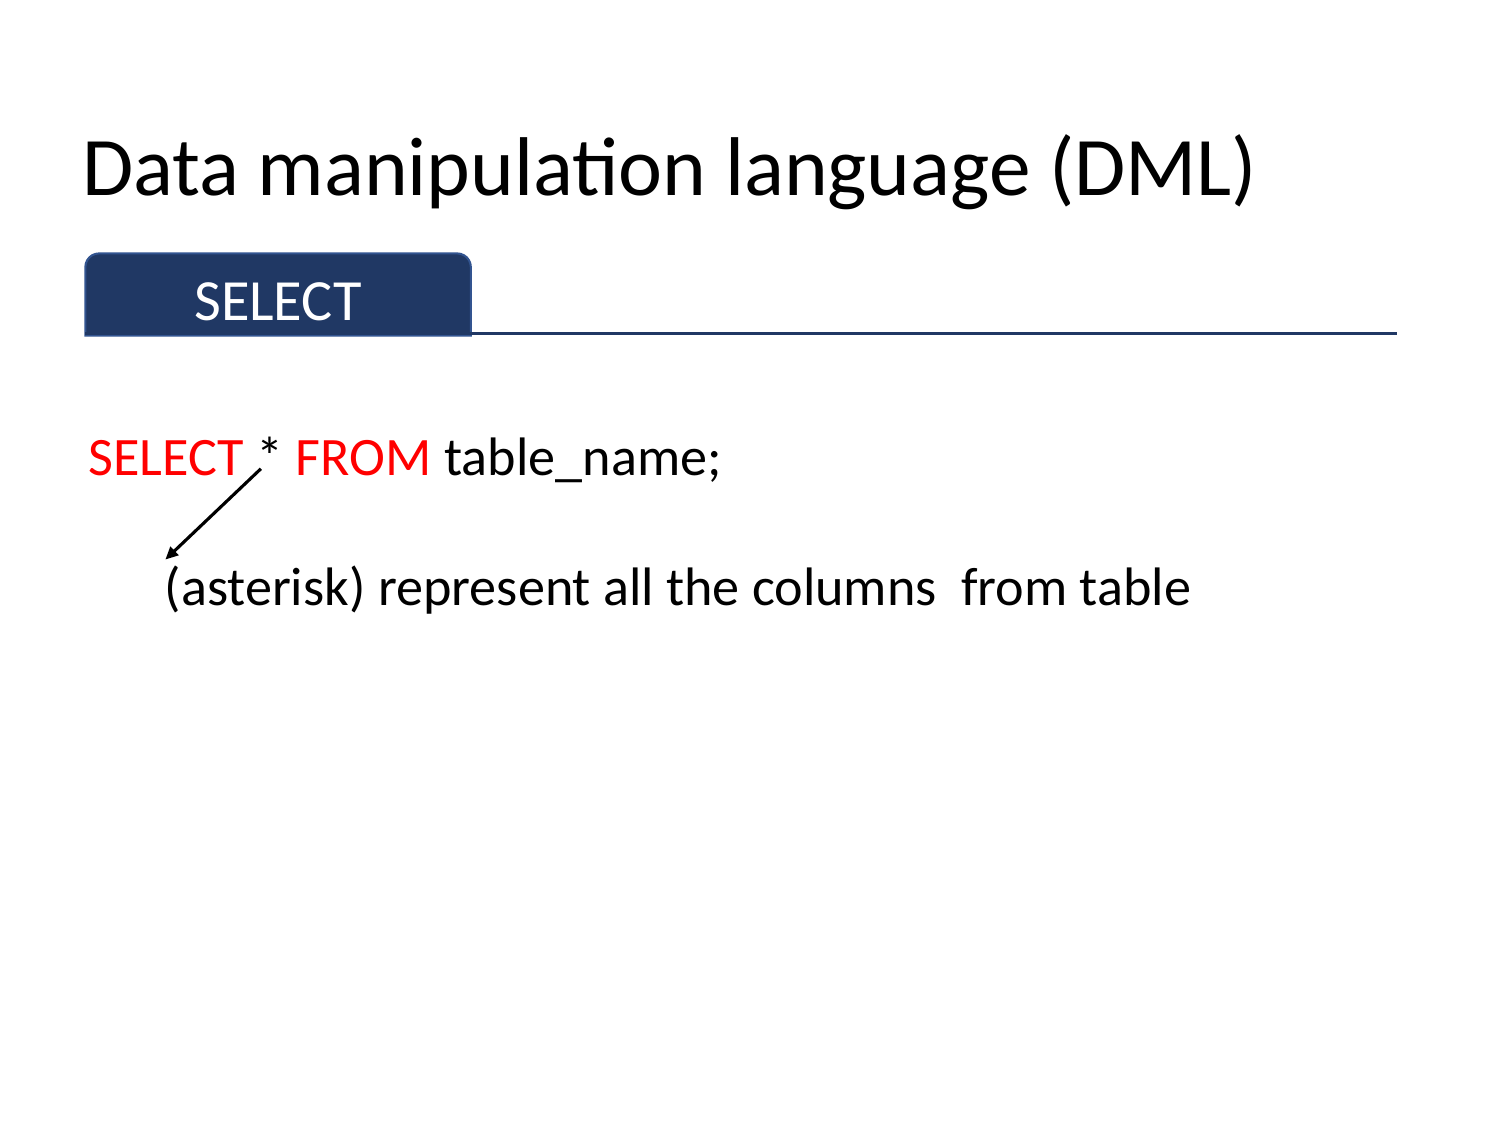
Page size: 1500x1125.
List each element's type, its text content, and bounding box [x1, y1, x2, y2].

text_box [165, 468, 261, 560]
text_box SELECT [84, 252, 472, 337]
title Data manipulation language (DML) [67, 59, 1398, 278]
text_box SELECT * FROM table_name; (asterisk) represent all the columns from table [0, 414, 1449, 624]
